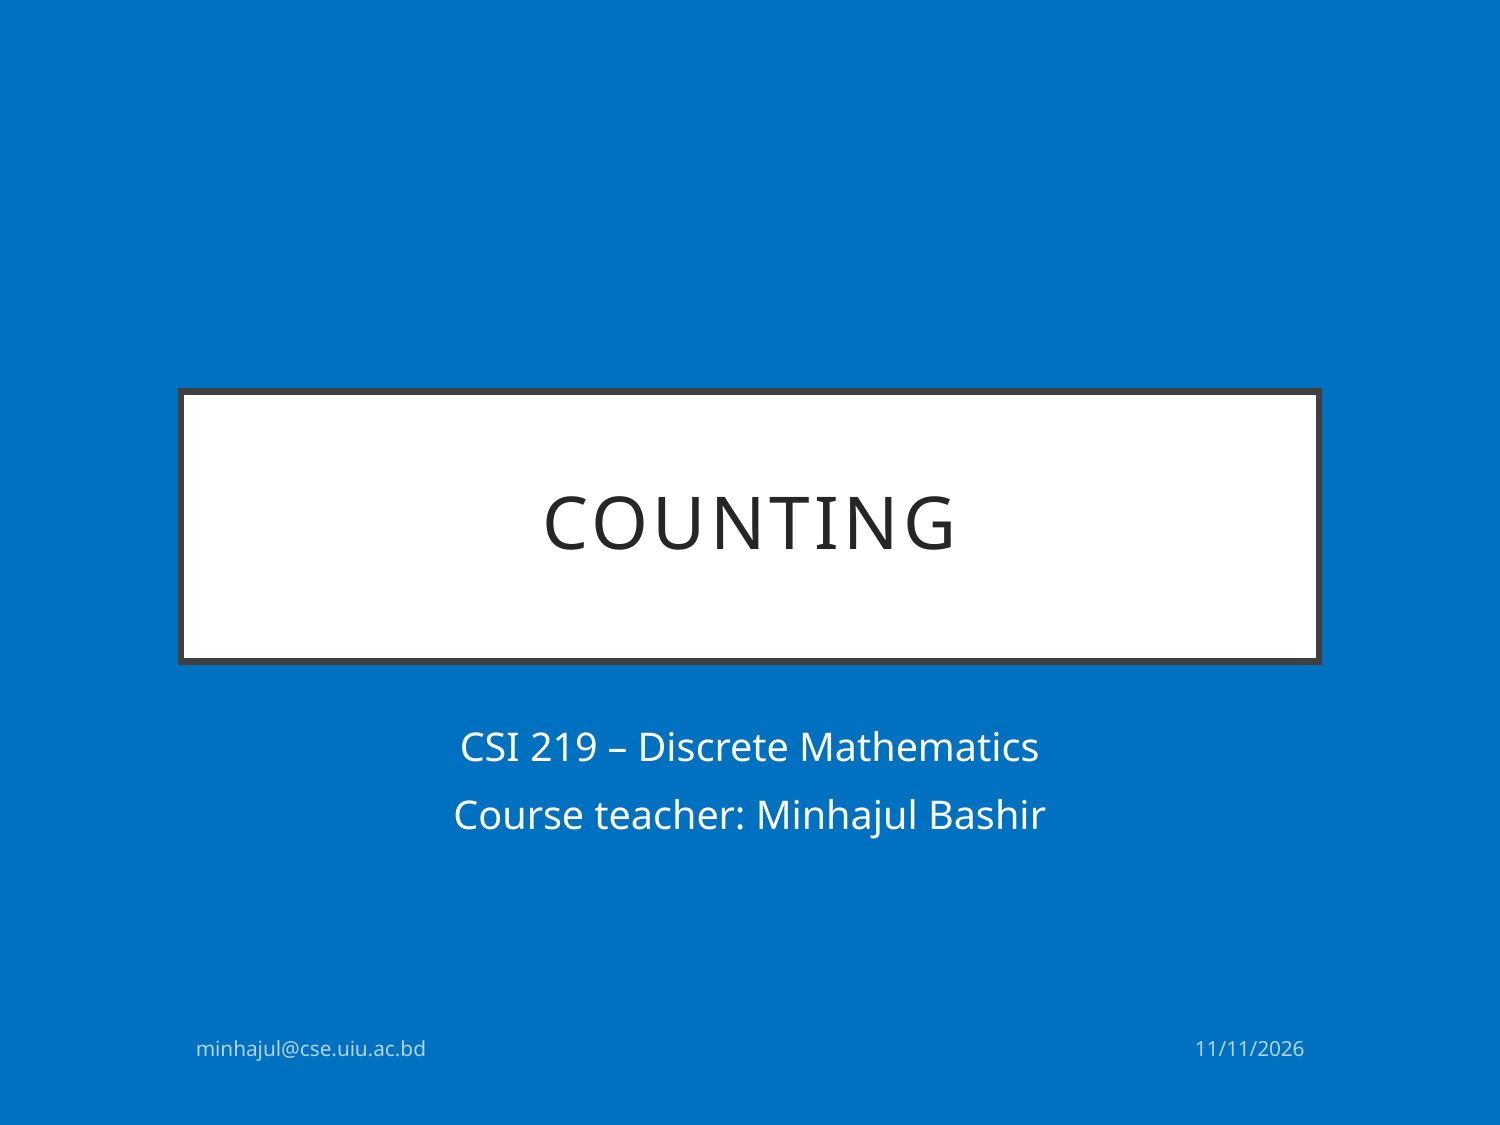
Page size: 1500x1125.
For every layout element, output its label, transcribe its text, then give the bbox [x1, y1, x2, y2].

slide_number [980, 1023, 1320, 1077]
subtitle CSI 219 – Discrete Mathematics Course teacher: Minhajul Bashir [331, 713, 1169, 918]
footer minhajul@cse.uiu.ac.bd [180, 1023, 929, 1076]
title Counting [178, 388, 1322, 665]
